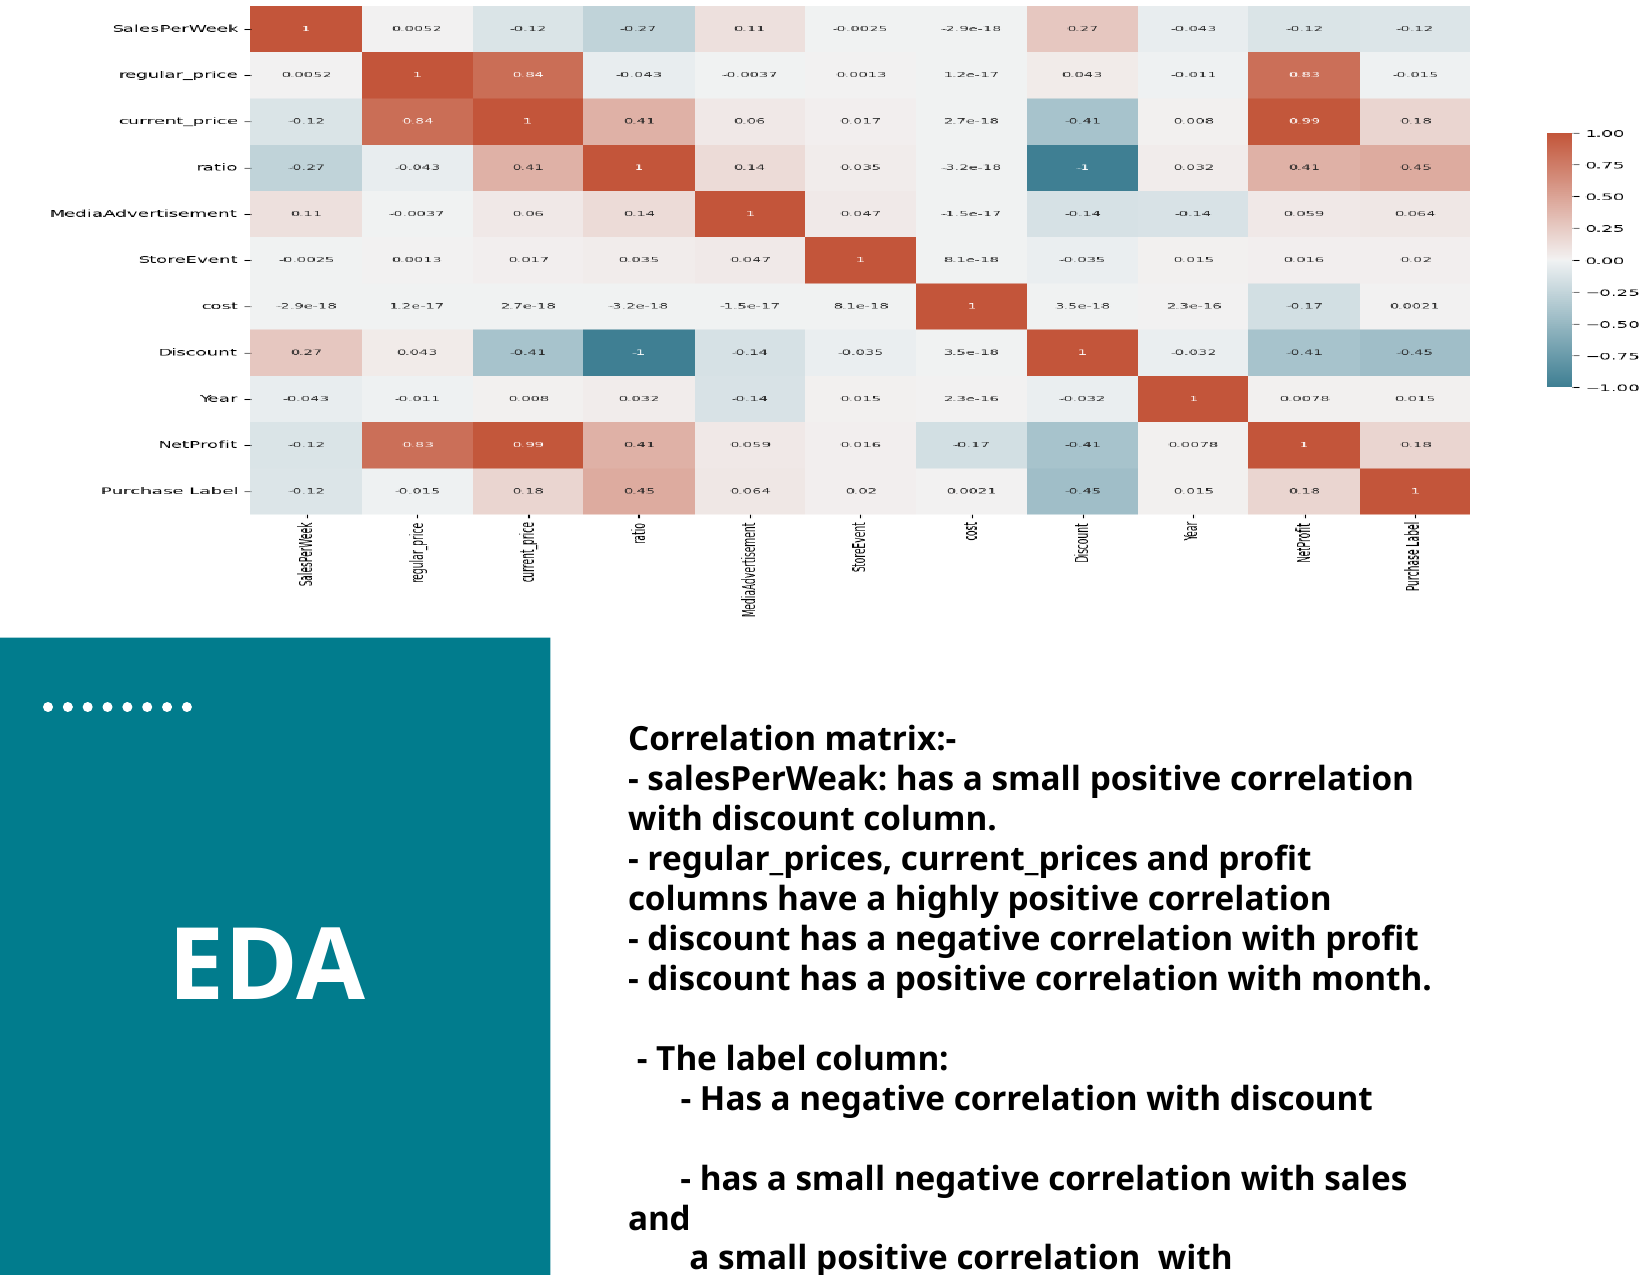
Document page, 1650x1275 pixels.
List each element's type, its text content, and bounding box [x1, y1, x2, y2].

text_box Correlation matrix:- - salesPerWeak: has a small positive correlation with discount column. - regular_prices, current_prices and profit columns have a highly positive correlation - discount has a negative correlation with profit - discount has a positive correlation with month. - The label column: - Has a negative correlation with discount - has a small negative correlation with sales and a small positive correlation with current_price [613, 710, 1451, 1275]
picture [37, 0, 1650, 622]
text_box EDA [153, 892, 459, 1027]
